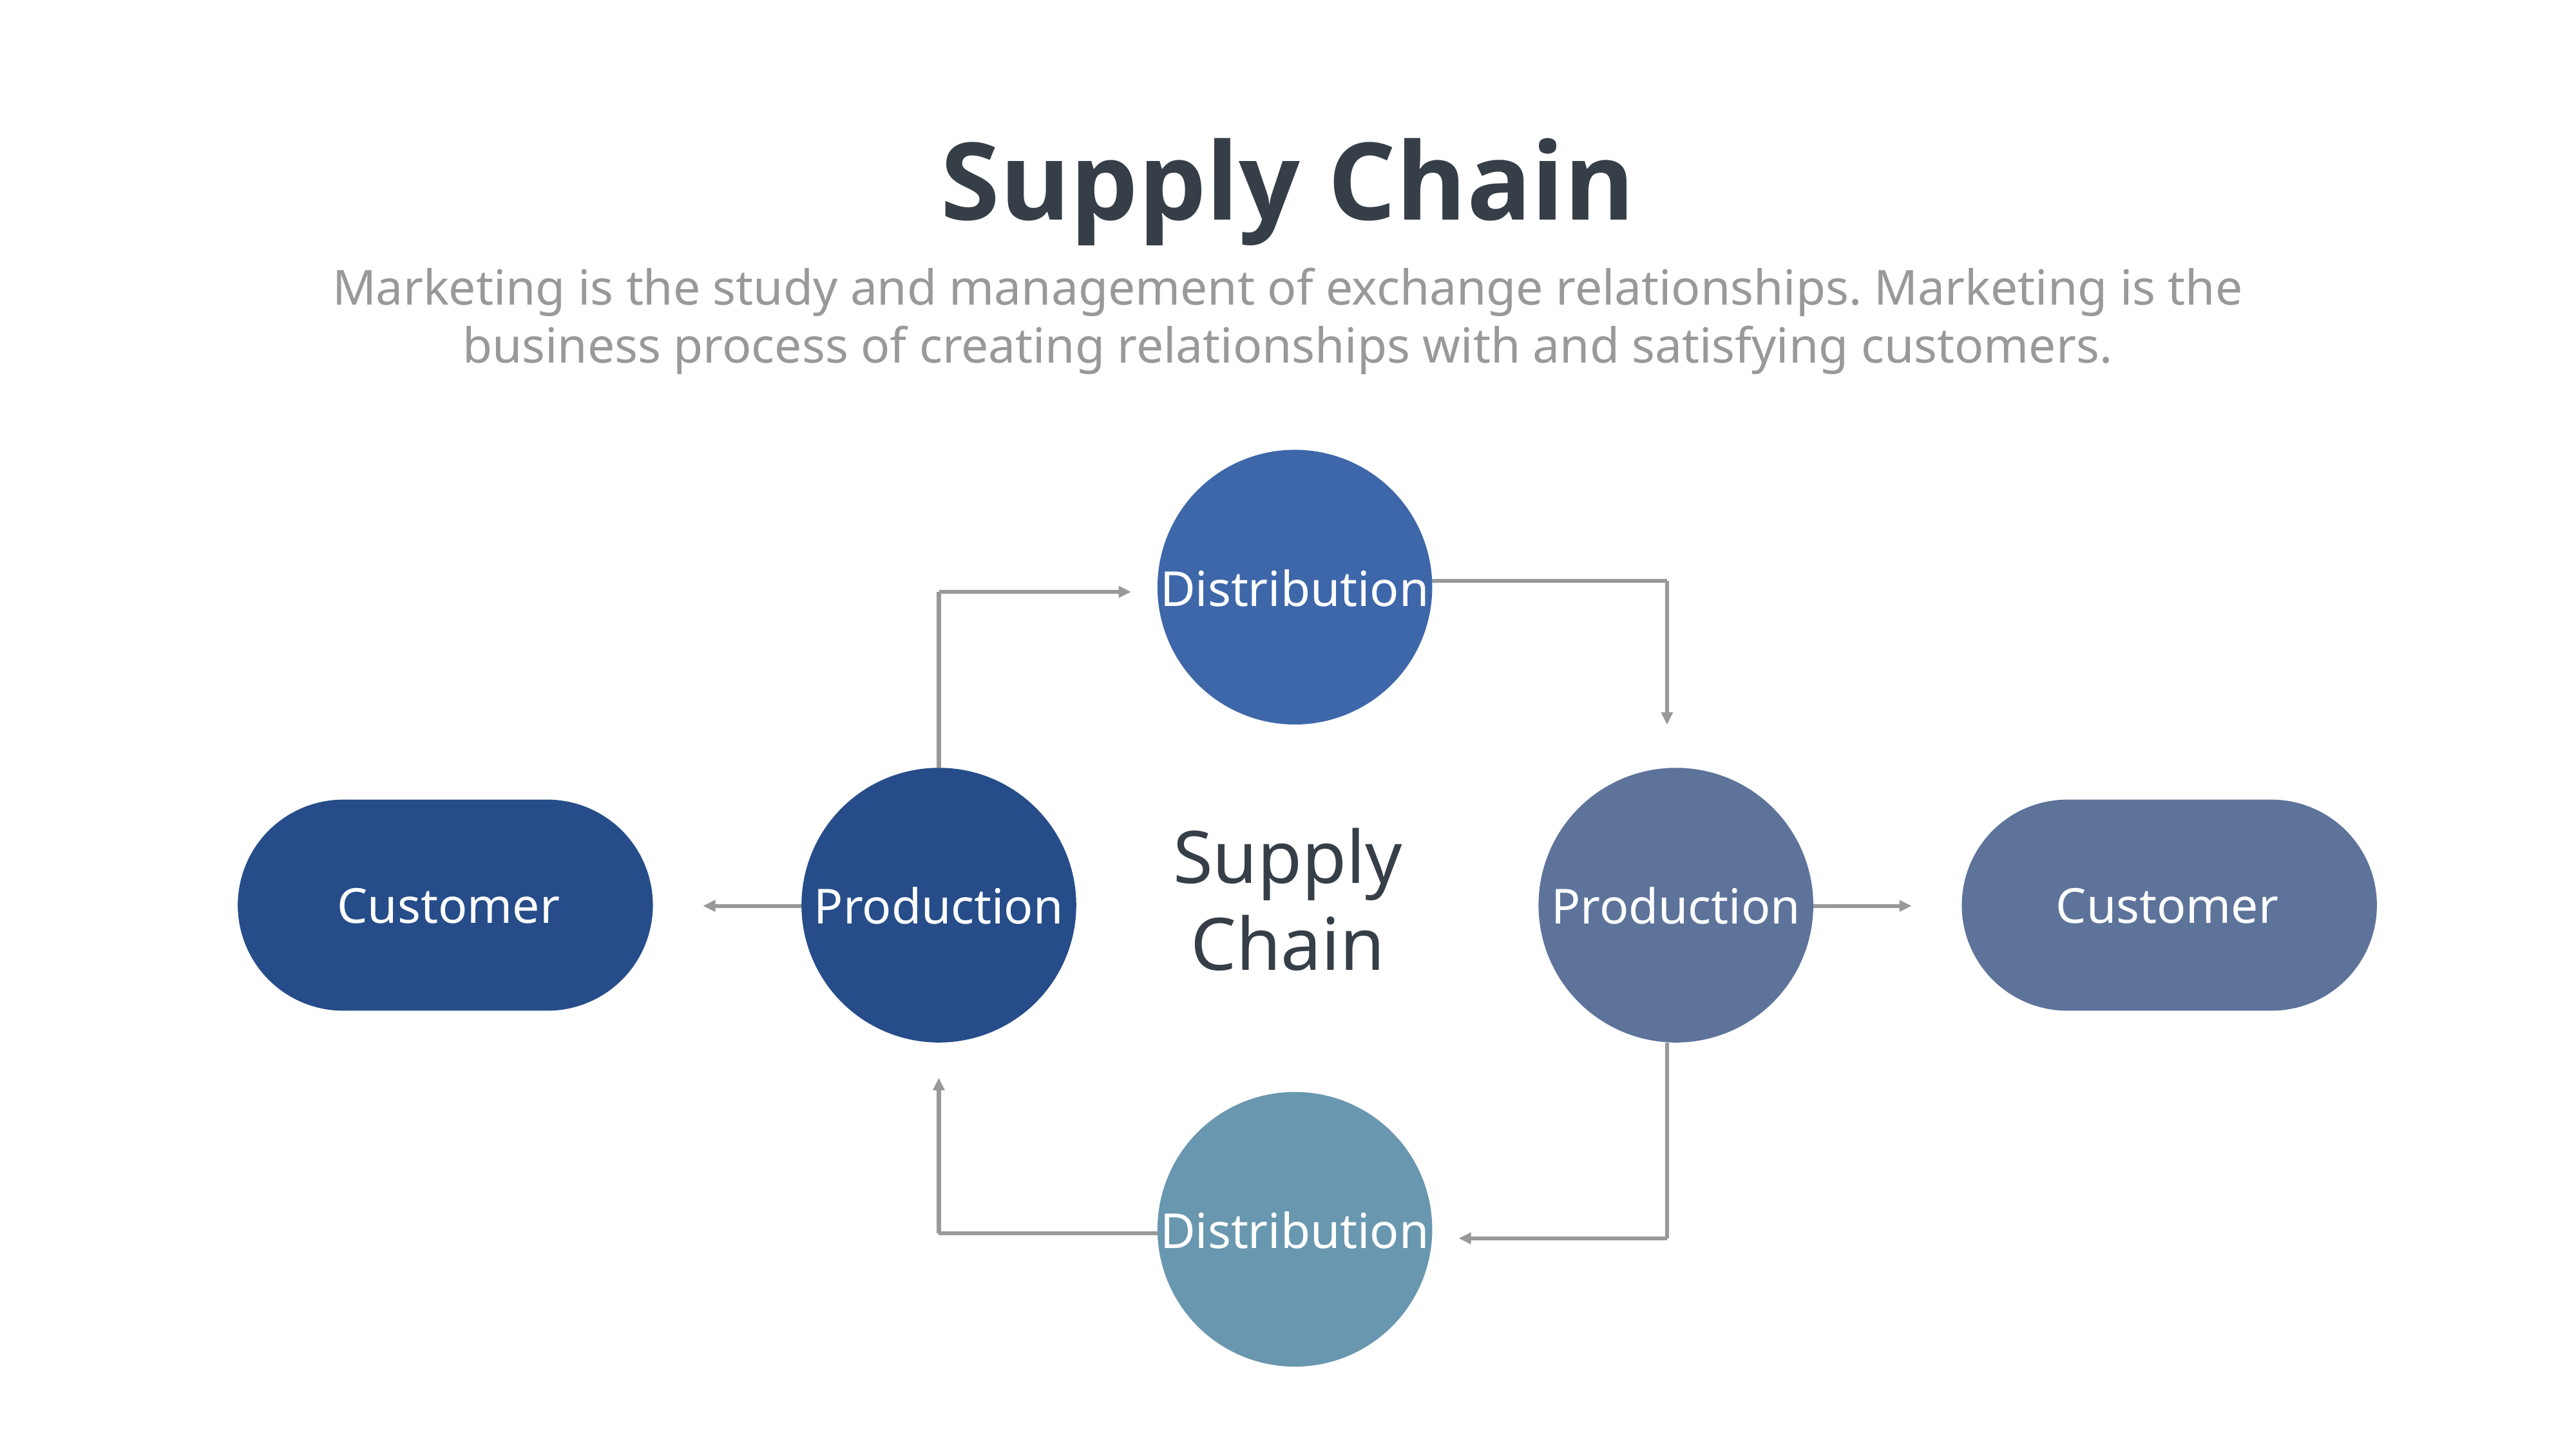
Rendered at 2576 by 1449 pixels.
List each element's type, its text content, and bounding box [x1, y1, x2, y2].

text_box [1161, 1263, 1429, 1368]
text_box Customer [2003, 870, 2332, 938]
text_box [1541, 939, 1810, 1043]
text_box [1542, 767, 1810, 871]
text_box Distribution [1131, 1195, 1459, 1263]
text_box [1961, 799, 2378, 1012]
text_box Supply Chain [1117, 806, 1459, 989]
text_box [1161, 621, 1429, 726]
text_box [805, 939, 1073, 1043]
text_box [805, 767, 1073, 871]
text_box [237, 799, 654, 1012]
text_box [1161, 1091, 1429, 1195]
text_box Production [1511, 871, 1840, 939]
text_box Distribution [1131, 553, 1459, 621]
text_box Customer [284, 870, 613, 938]
text_box Marketing is the study and management of exchange relationships. Marketing is the business process of creating relationships with and satisfying customers. [281, 251, 2295, 377]
text_box Supply Chain [931, 108, 1645, 247]
text_box [1161, 449, 1429, 553]
text_box Production [774, 871, 1103, 939]
